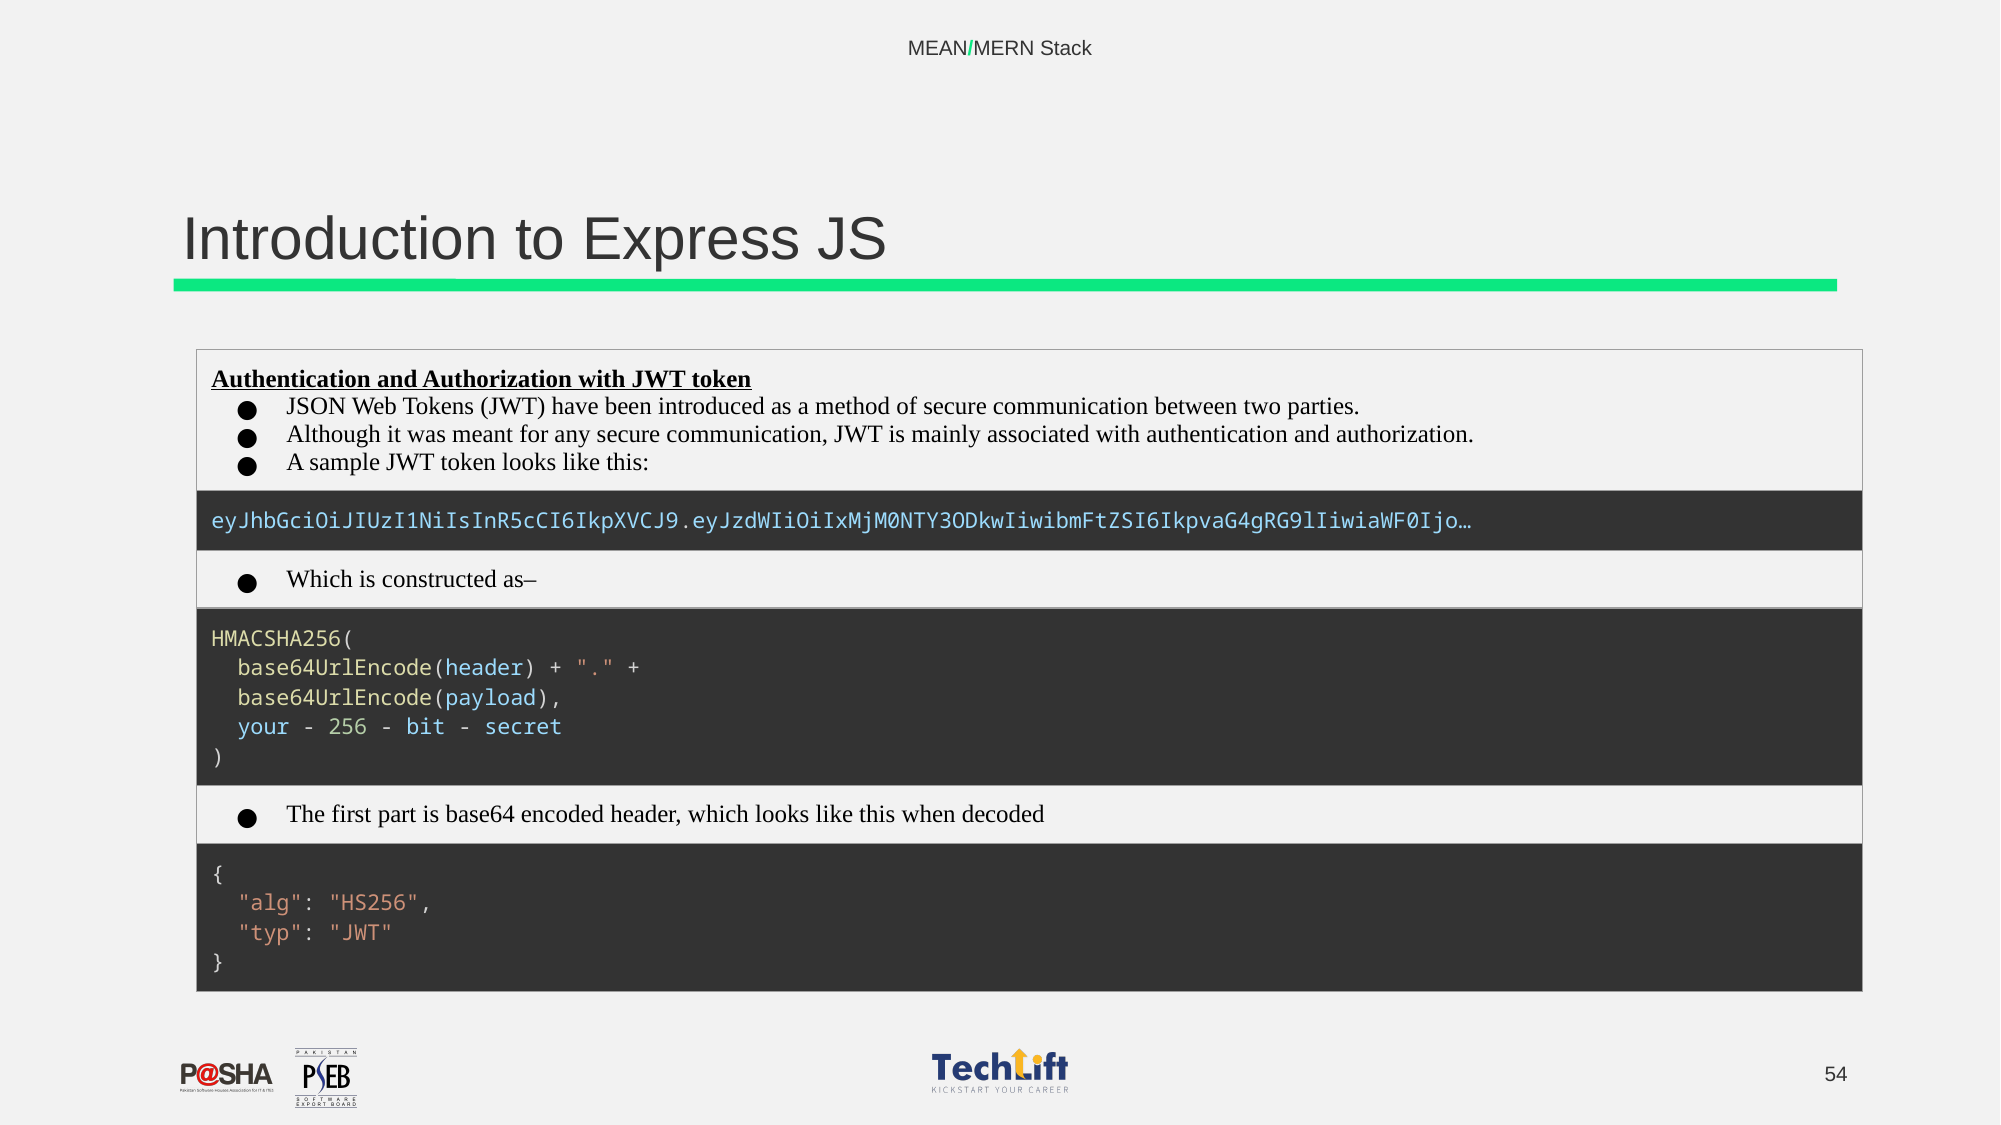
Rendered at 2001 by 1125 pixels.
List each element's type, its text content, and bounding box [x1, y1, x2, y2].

table_cell eyJhbGciOiJIUzI1NiIsInR5cCI6IkpXVCJ9.eyJzdWIiOiIxMjM0NTY3ODkwIiwibmFtZSI6IkpvaG4gRG9lIiwiaWF0Ijo… [197, 491, 1862, 550]
picture [932, 1048, 1068, 1093]
table_cell { "alg": "HS256", "typ": "JWT" } [197, 844, 1862, 991]
table_cell HMACSHA256( base64UrlEncode(header) + "." + base64UrlEncode(payload), your - 256 - bit - secret ) [197, 609, 1862, 785]
table_cell Which is constructed as– [197, 551, 1862, 607]
title Introduction to Express JS [167, 177, 1817, 280]
table_cell The first part is base64 encoded header, which looks like this when decoded [197, 786, 1862, 843]
picture [180, 1063, 274, 1093]
slide_number ‹#› [1412, 1042, 1863, 1103]
table_header Authentication and Authorization with JWT token JSON Web Tokens (JWT) have been introduced as a method of secure communication between two parties. Although it was meant for any secure communication, JWT is mainly associated with authentication and authorization. A sample JWT token looks like this: [197, 350, 1862, 490]
footer MEAN/MERN Stack [662, 17, 1338, 77]
picture [295, 1048, 357, 1108]
